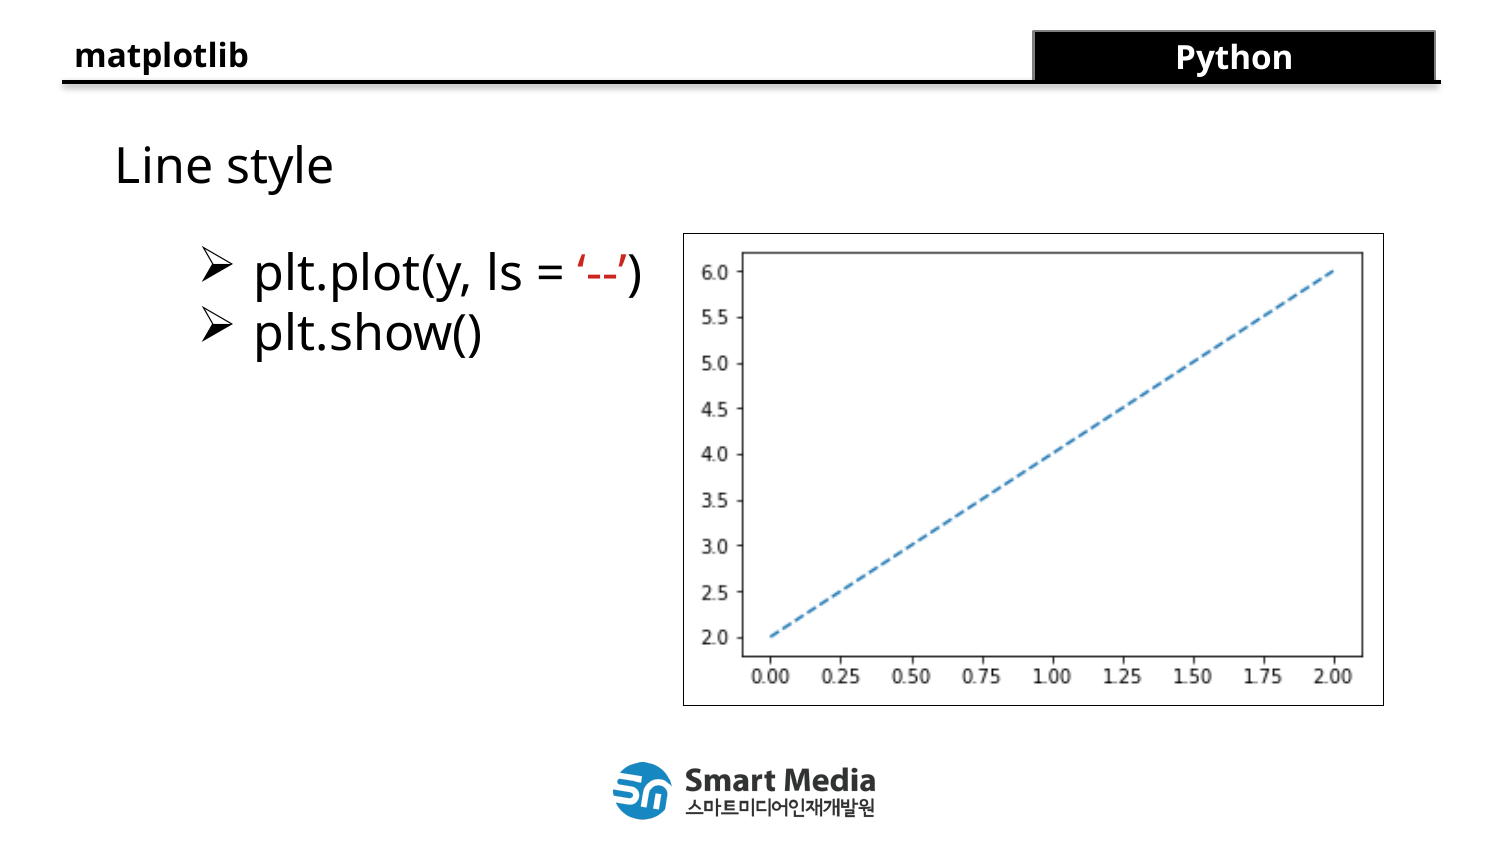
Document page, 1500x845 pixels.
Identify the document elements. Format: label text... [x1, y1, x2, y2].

picture [613, 762, 875, 821]
picture [683, 232, 1384, 706]
text_box plt.plot(y, ls = ‘--’) plt.show() [182, 232, 682, 368]
text_box Line style [100, 125, 1294, 201]
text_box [58, 26, 1441, 83]
